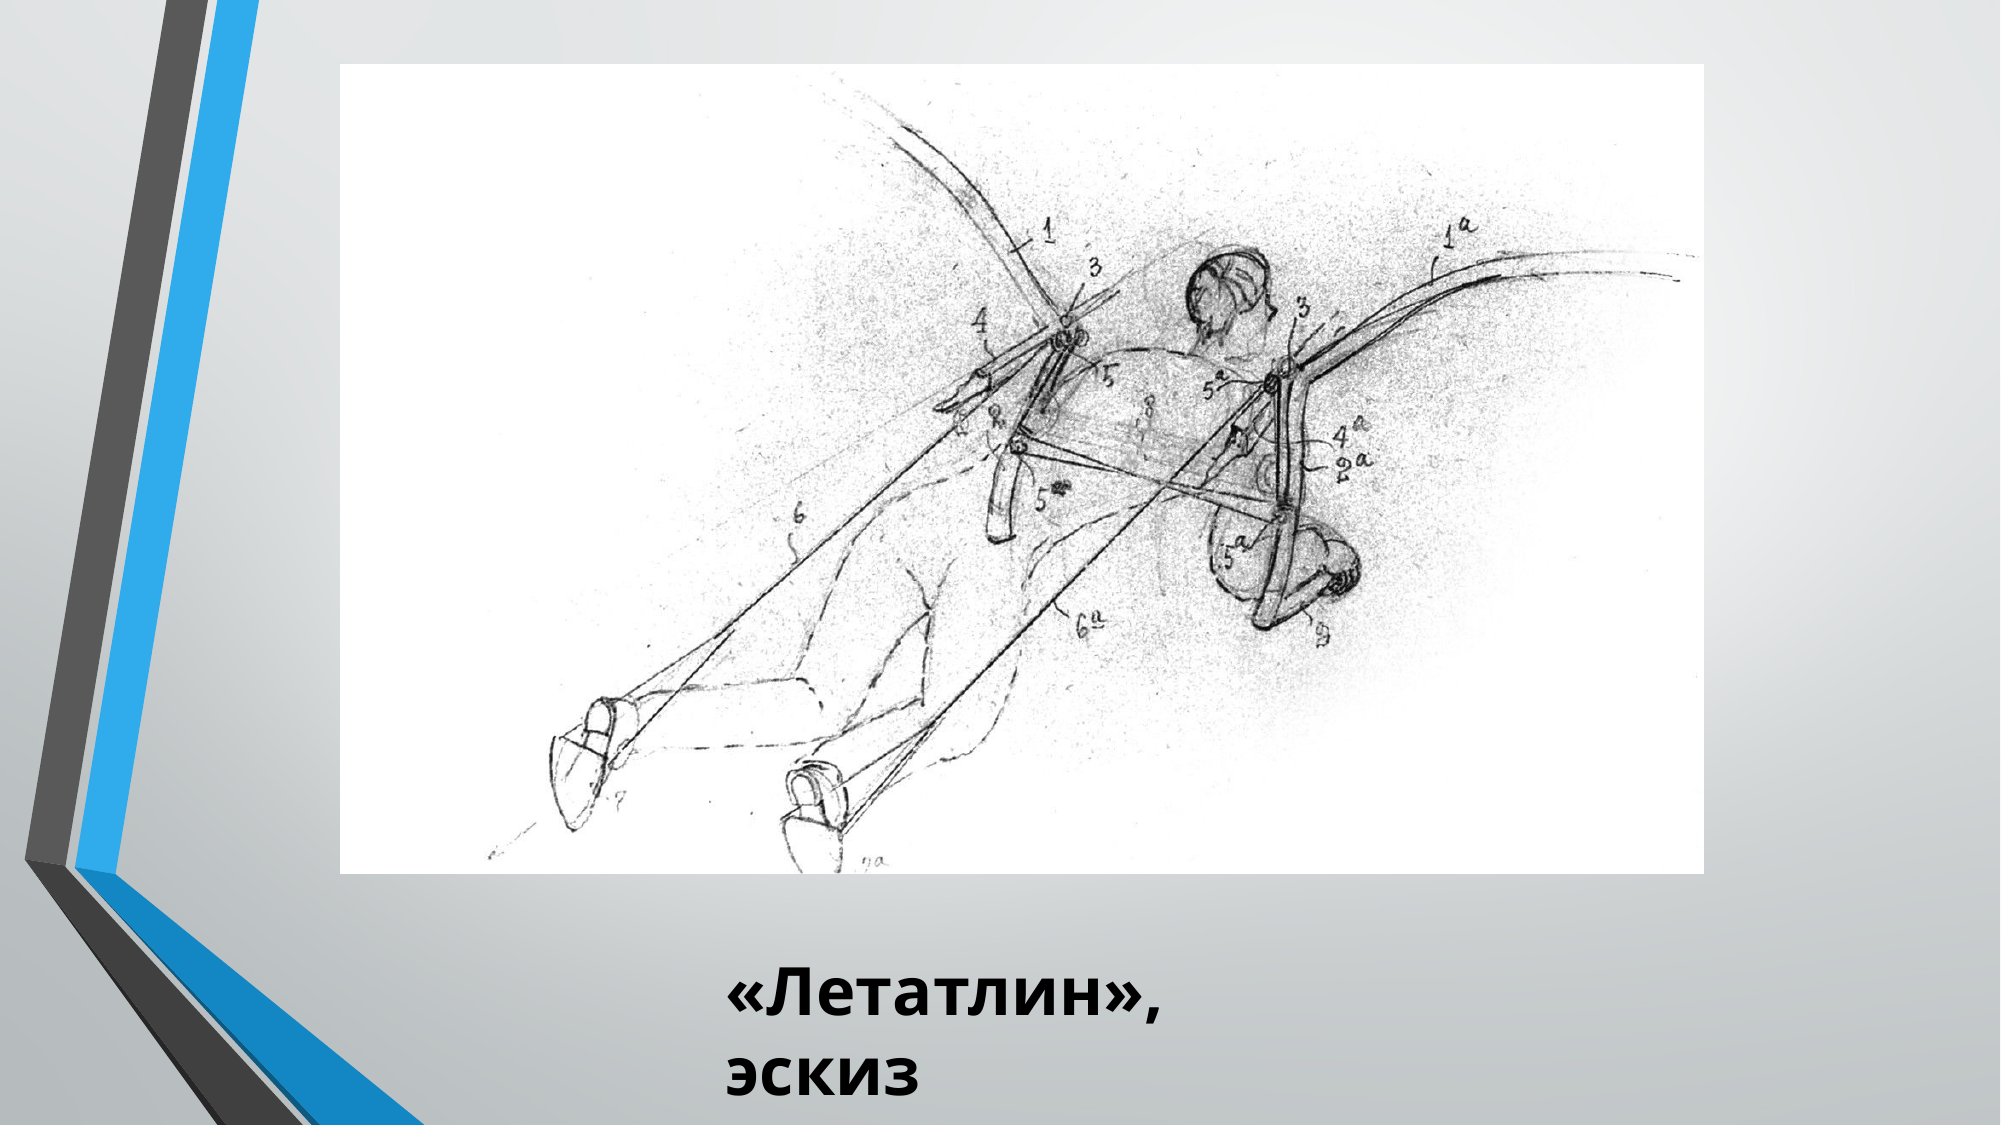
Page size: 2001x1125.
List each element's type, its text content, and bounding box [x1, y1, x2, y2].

picture [340, 63, 1704, 875]
text_box «Летатлин», эскиз [711, 941, 1334, 1116]
